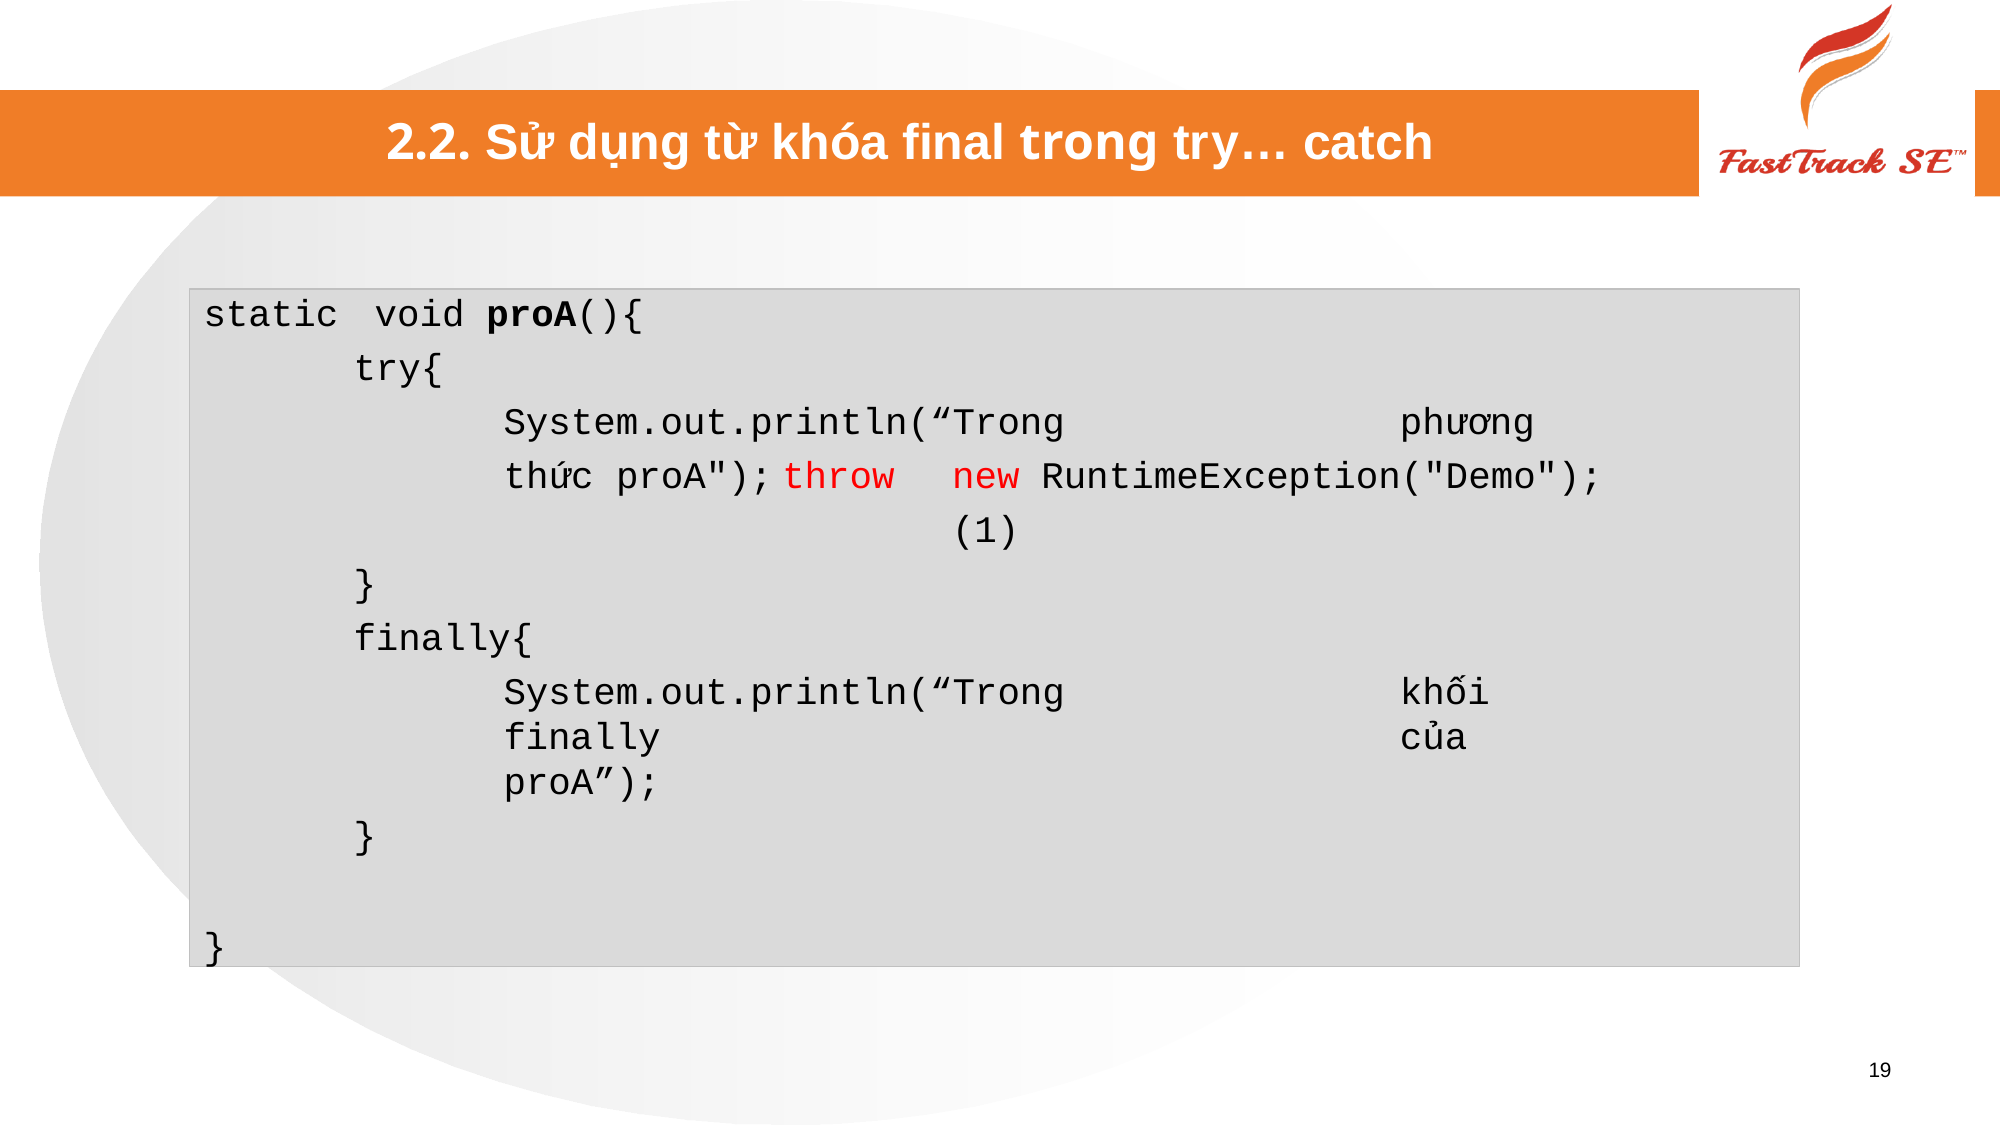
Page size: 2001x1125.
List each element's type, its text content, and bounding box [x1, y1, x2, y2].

title 2.2. Sử dụng từ khóa final trong try… catch [249, 46, 1567, 234]
text_box static void proA(){ try{ System.out.println(“Trong phương thức proA"); throw new RuntimeException("Demo"); (1) } finally{ System.out.println(“Trong khối finally của proA”); } } [189, 289, 1800, 967]
slide_number 19 [1854, 1056, 1902, 1125]
picture [1700, 0, 1975, 192]
